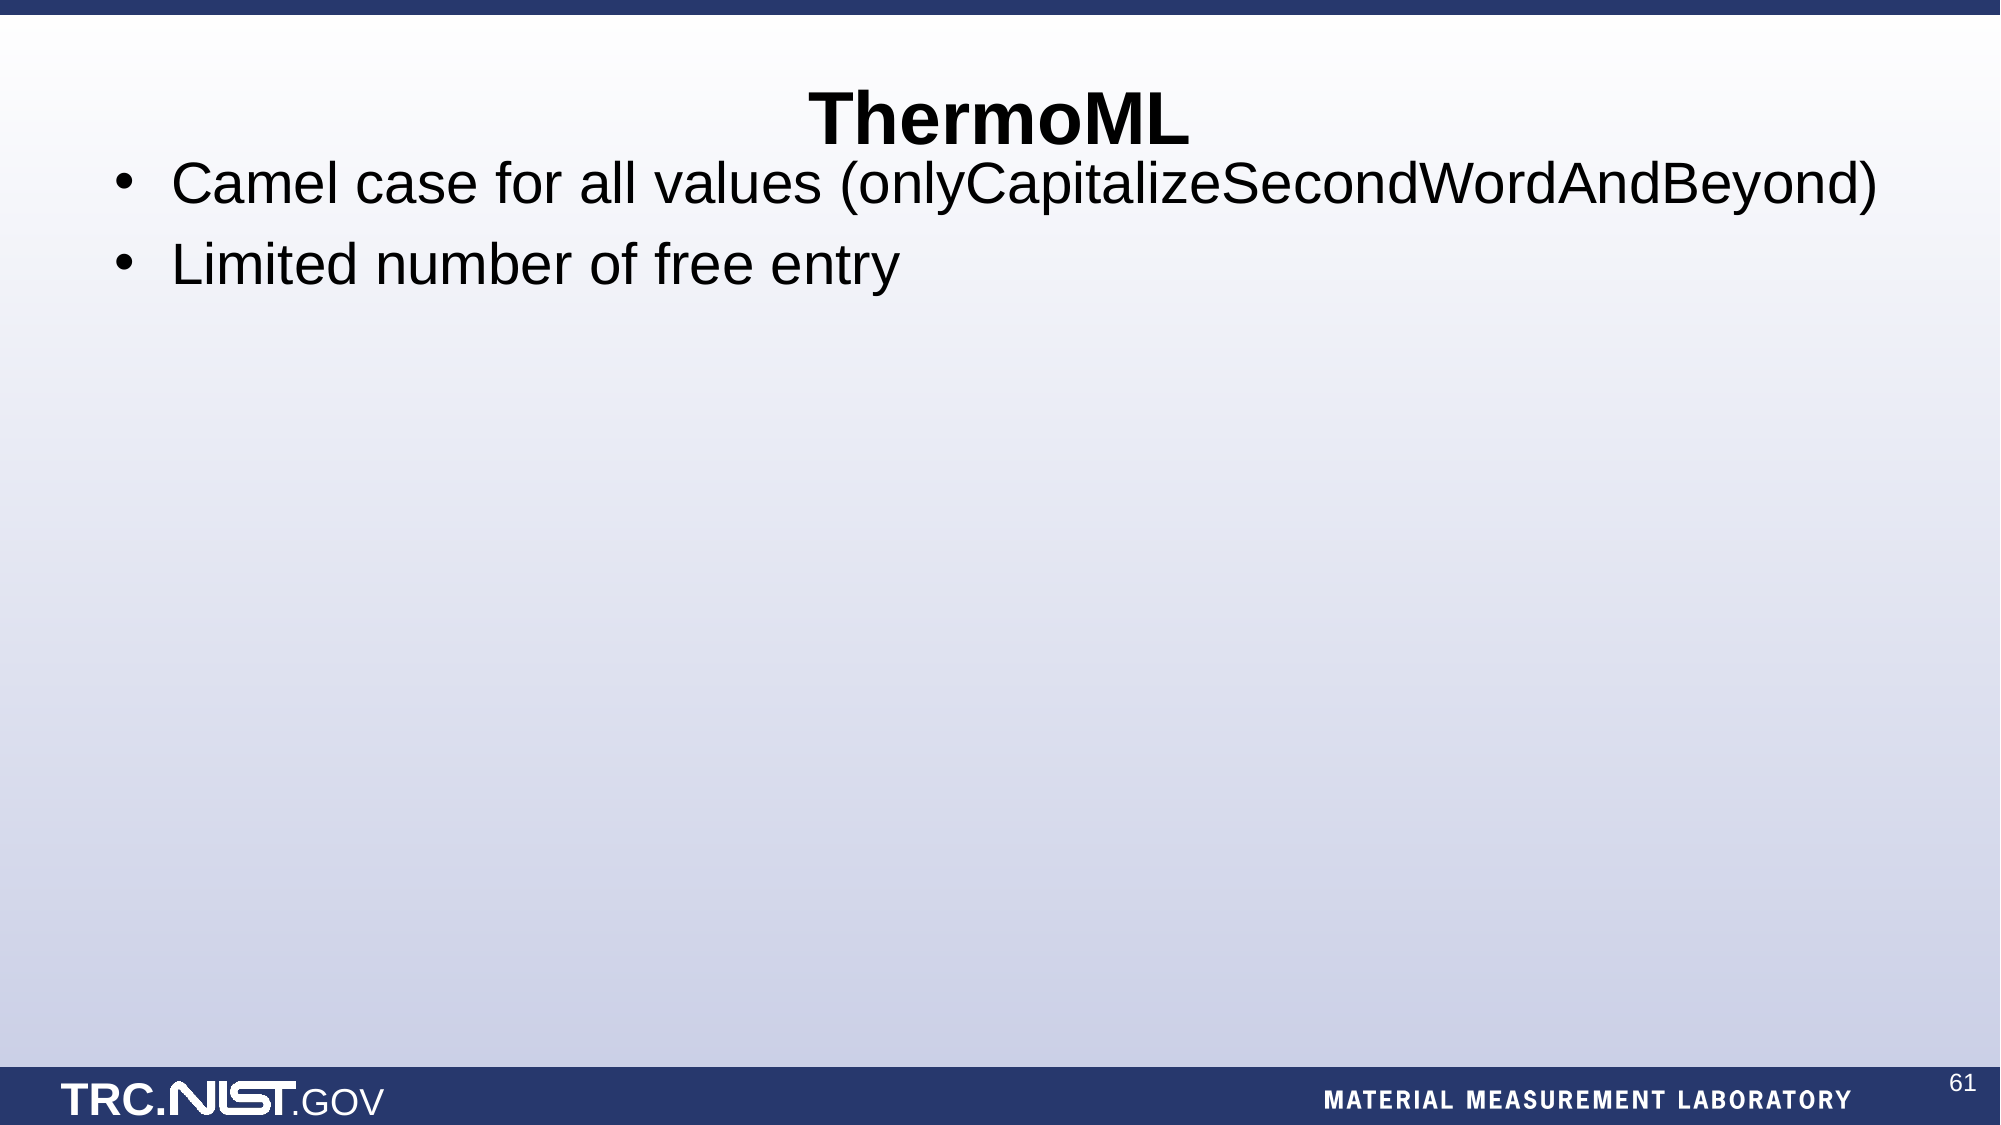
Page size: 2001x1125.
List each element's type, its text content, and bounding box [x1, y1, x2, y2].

picture [170, 1081, 296, 1115]
picture [1325, 1090, 1851, 1109]
list Camel case for all values (onlyCapitalizeSecondWordAndBeyond) Limited number of free entry [99, 137, 1900, 1038]
title ThermoML [137, 62, 1863, 280]
